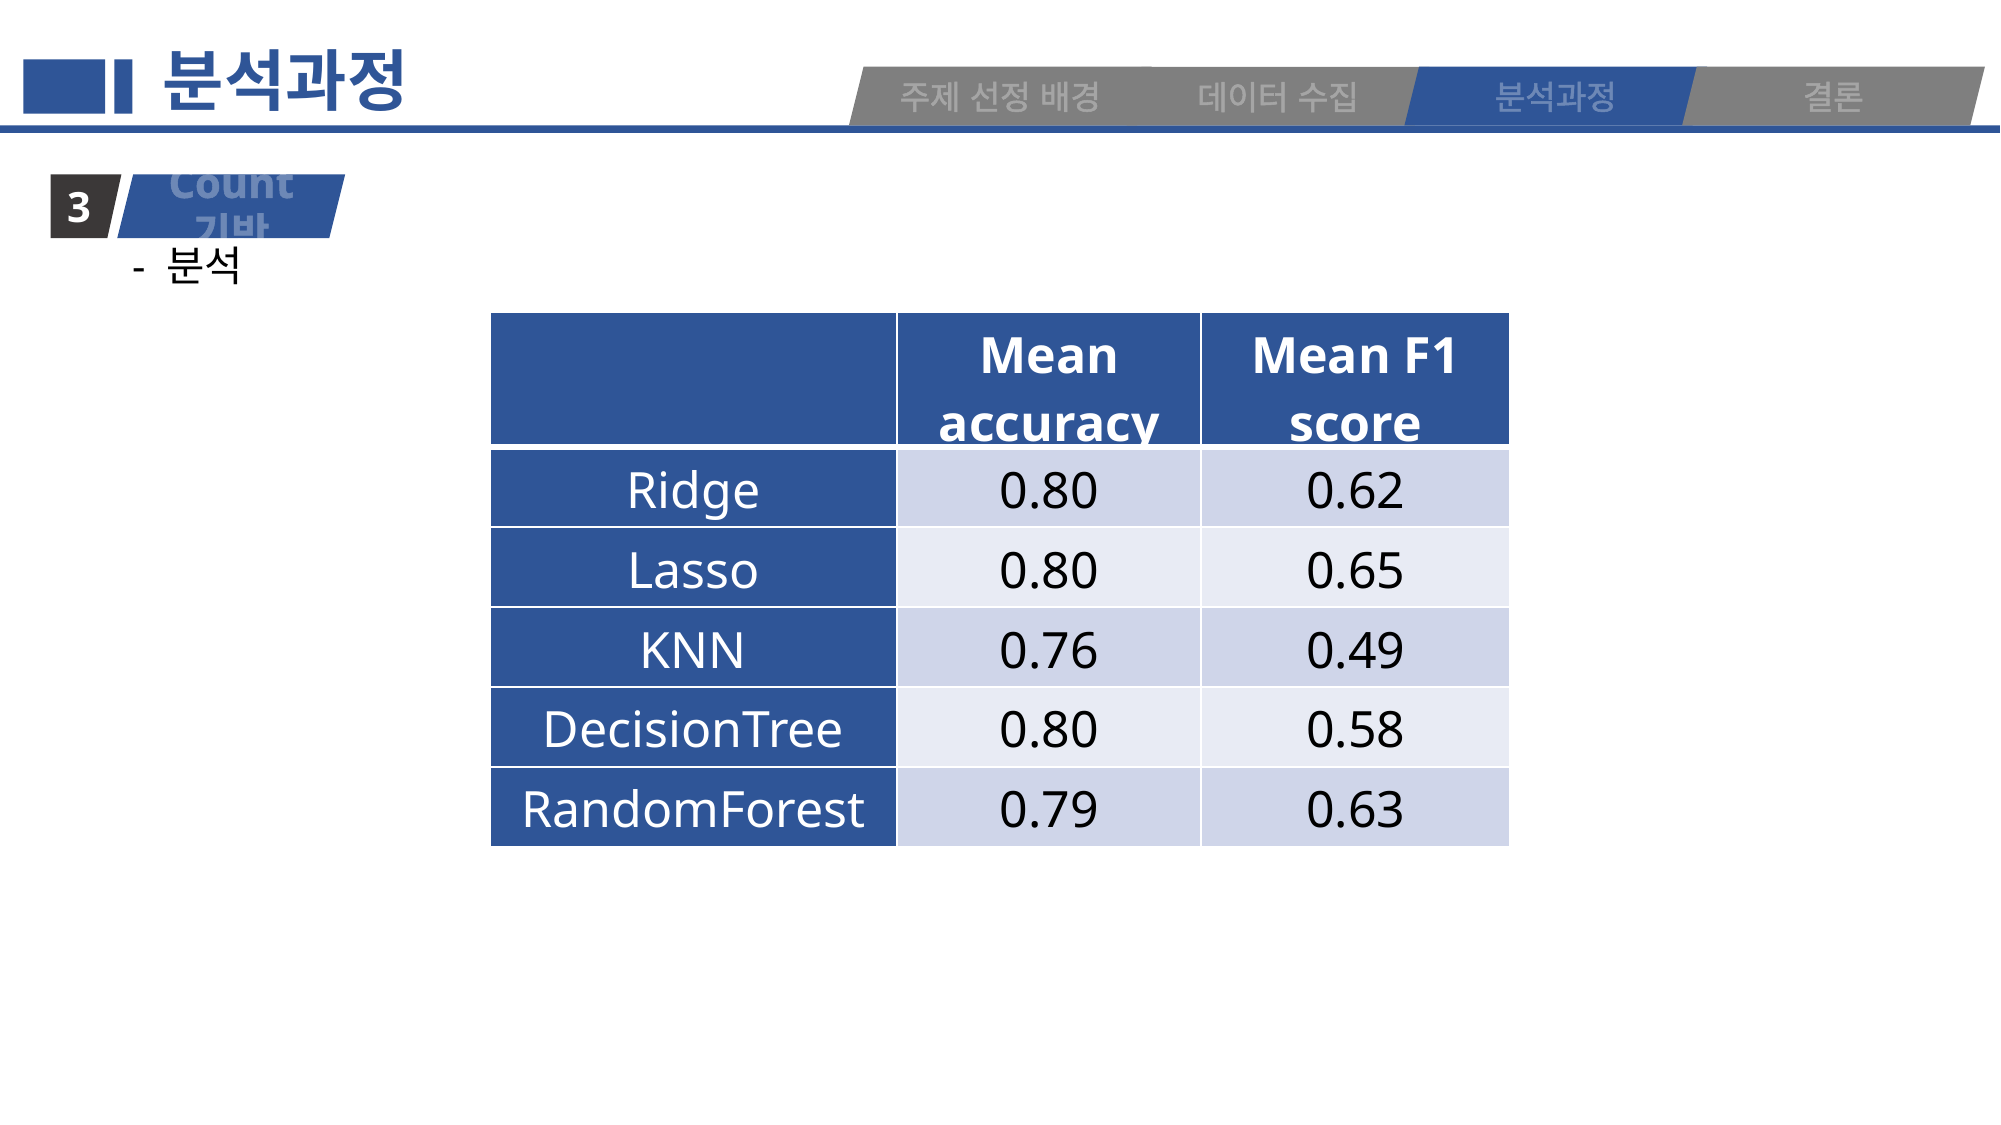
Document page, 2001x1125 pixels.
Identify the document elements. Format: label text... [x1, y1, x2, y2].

table_cell 0.80 [898, 450, 1200, 526]
table_cell DecisionTree [491, 688, 896, 766]
table_cell 0.58 [1202, 688, 1509, 766]
text_box 데이터 수집 [1138, 65, 1418, 127]
table_cell Ridge [491, 450, 896, 526]
text_box [113, 58, 133, 115]
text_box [50, 174, 532, 293]
text_box 분석과정 [151, 33, 520, 125]
table_header Mean F1 score [1202, 313, 1509, 444]
text_box 주제 선정 배경 [847, 65, 1154, 127]
text_box [22, 58, 106, 115]
text_box [0, 124, 2000, 134]
table_cell 0.80 [898, 688, 1200, 766]
table_header Mean accuracy [898, 313, 1200, 444]
table_cell 0.80 [898, 528, 1200, 606]
table_cell KNN [491, 608, 896, 686]
table_cell 0.65 [1202, 528, 1509, 606]
table_cell 0.49 [1202, 608, 1509, 686]
text_box 분석과정 [1403, 65, 1695, 127]
table_cell Lasso [491, 528, 896, 606]
table_cell RandomForest [491, 768, 896, 846]
table_cell 0.62 [1202, 450, 1509, 526]
table_header [491, 313, 896, 444]
text_box 결론 [1680, 65, 1987, 127]
table_cell 0.79 [898, 768, 1200, 846]
table_cell 0.63 [1202, 768, 1509, 846]
table_cell 0.76 [898, 608, 1200, 686]
